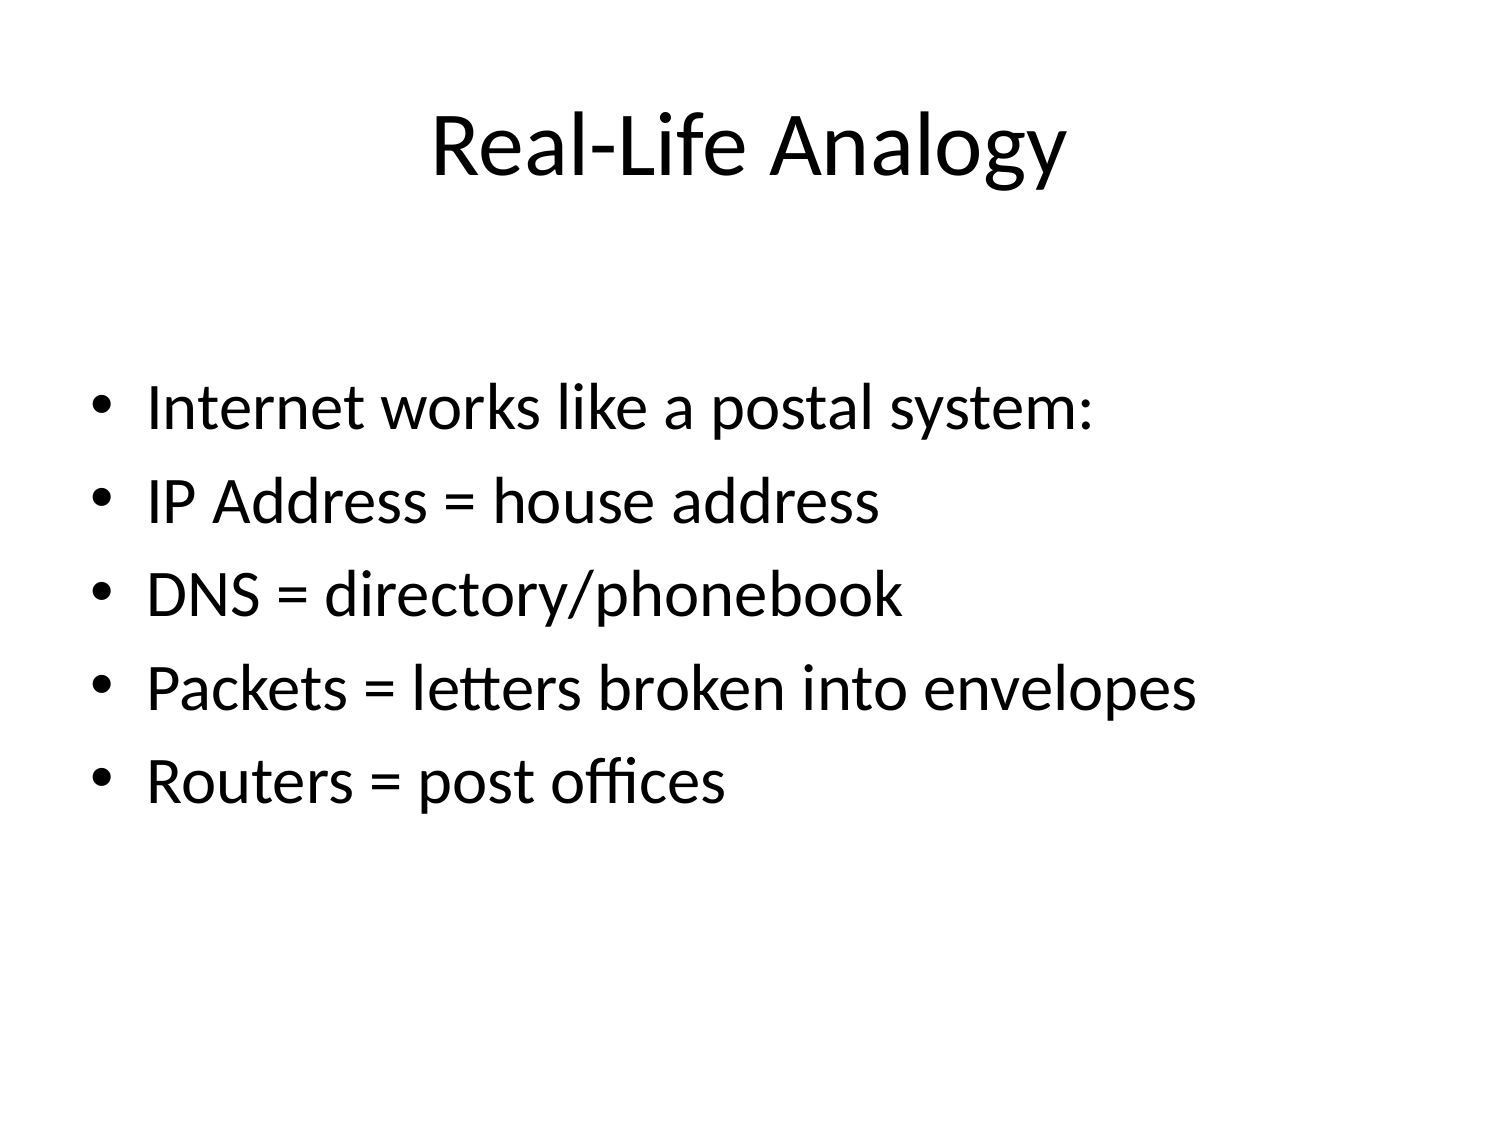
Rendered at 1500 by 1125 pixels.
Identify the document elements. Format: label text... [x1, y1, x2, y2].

title Real-Life Analogy [75, 45, 1425, 233]
list Internet works like a postal system: IP Address = house address DNS = directory/phonebook Packets = letters broken into envelopes Routers = post offices [75, 262, 1425, 1005]
